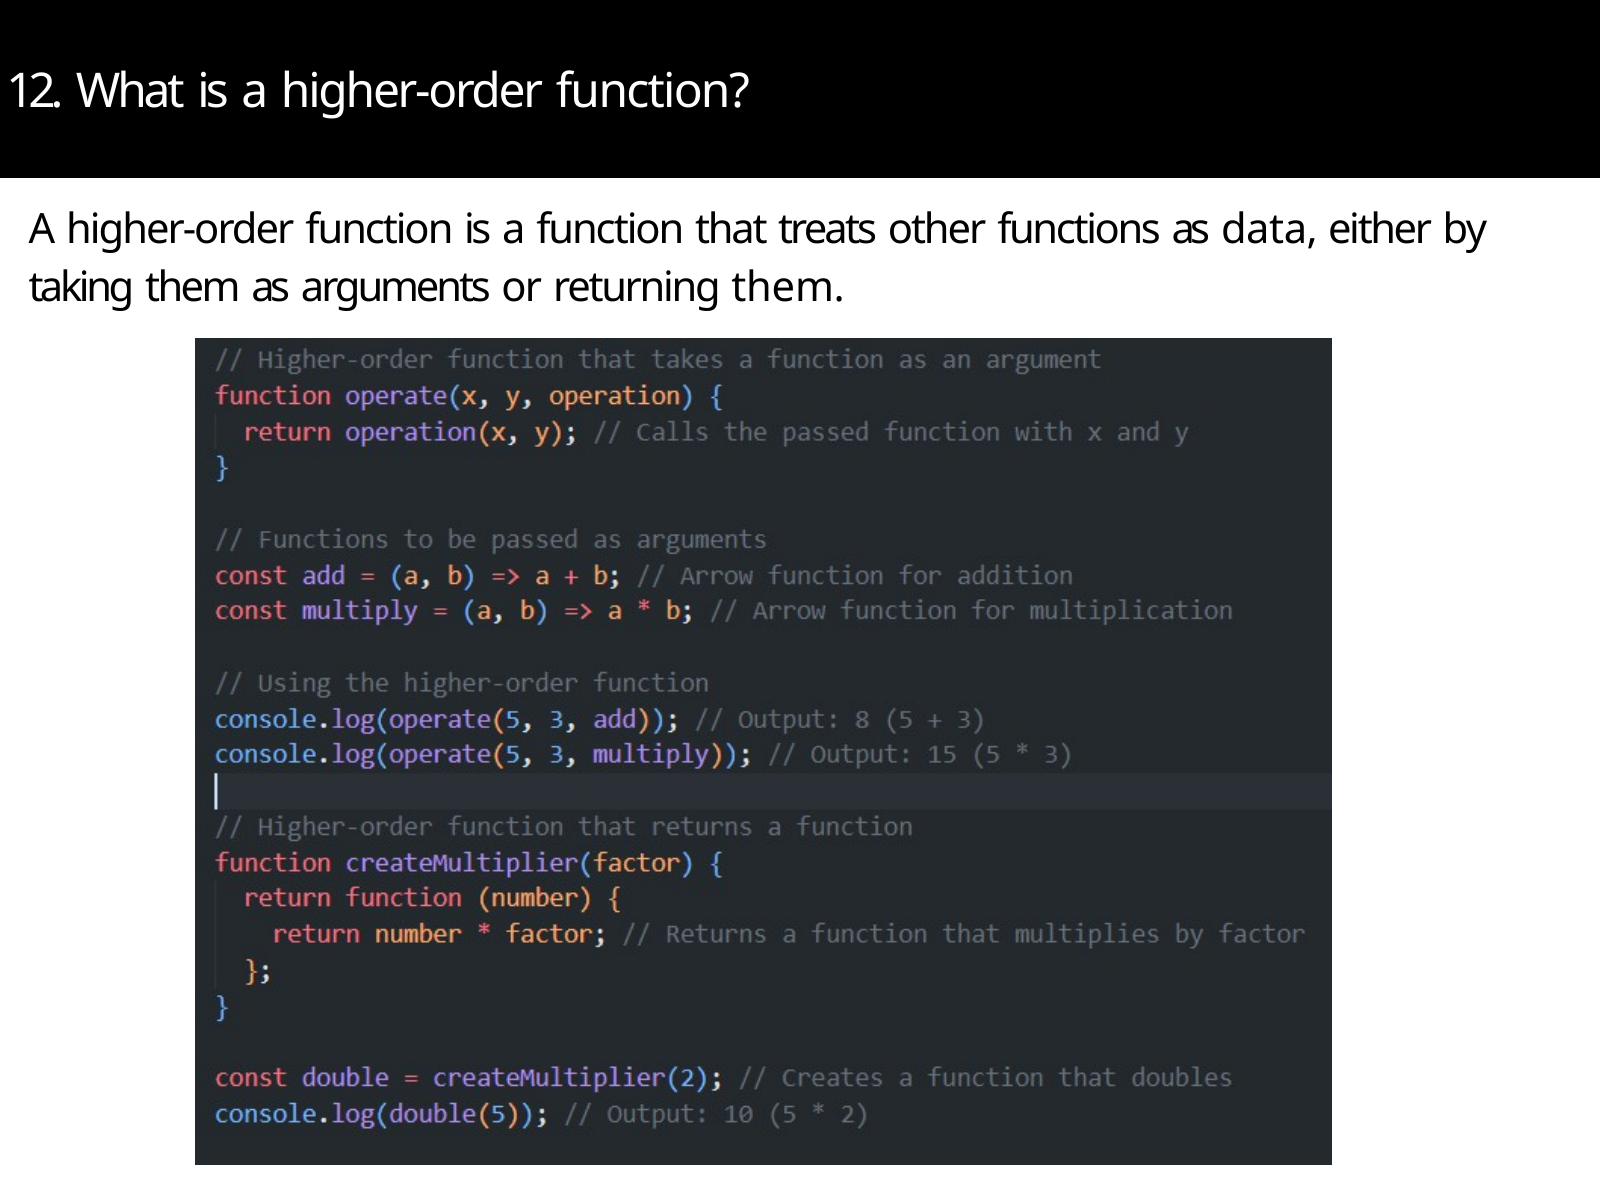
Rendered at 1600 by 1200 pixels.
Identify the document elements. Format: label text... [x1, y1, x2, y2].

picture [194, 338, 1332, 1166]
title 12. What is a higher-order function? [4, 19, 1398, 261]
text_box A higher-order function is a function that treats other functions as data, either by taking them as arguments or returning them. [26, 192, 1489, 310]
